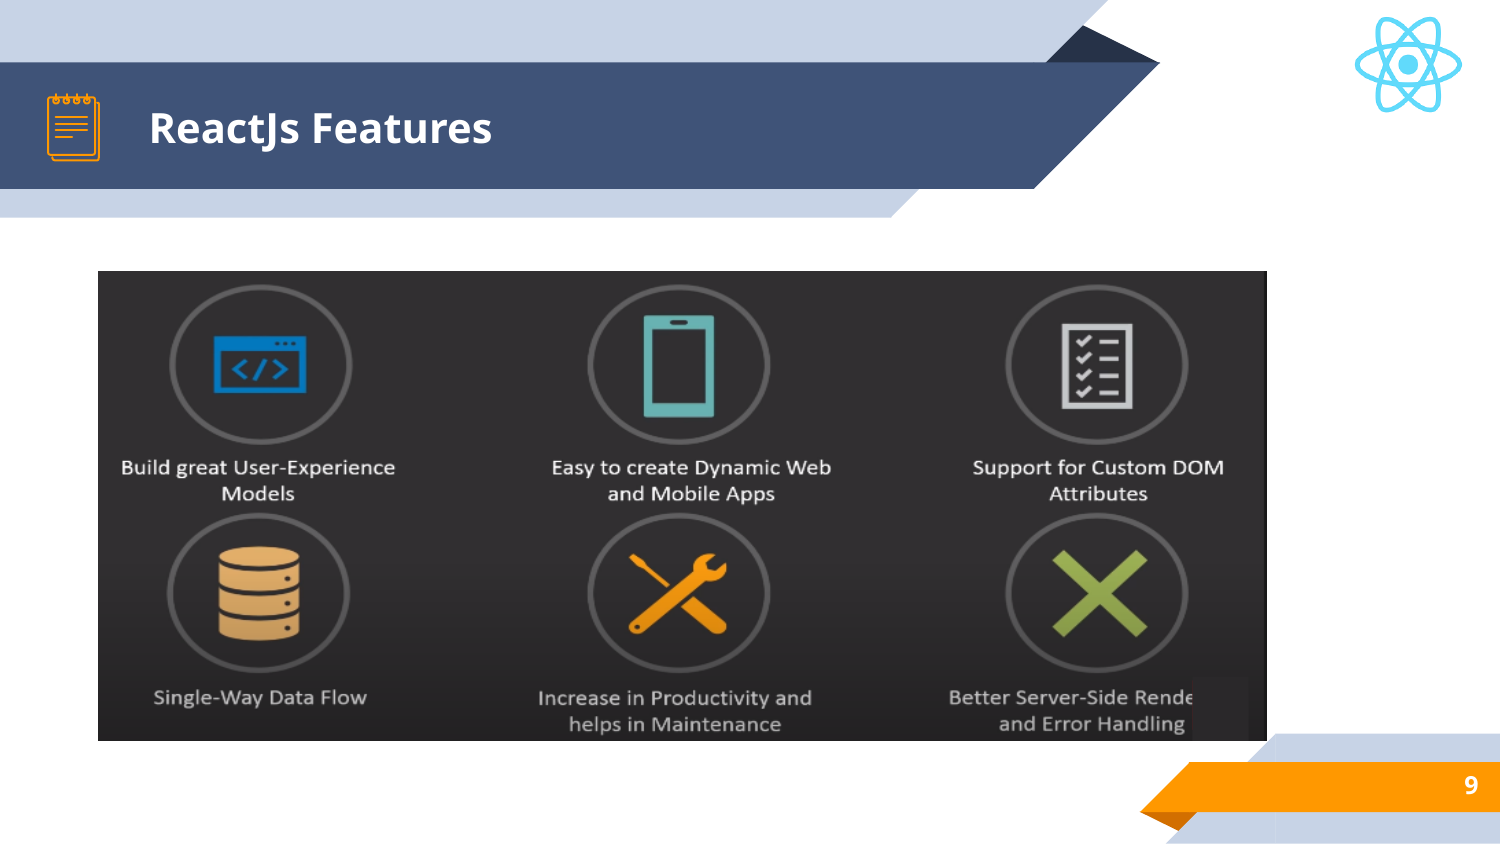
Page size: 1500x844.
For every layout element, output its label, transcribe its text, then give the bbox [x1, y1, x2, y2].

slide_number 9 [1249, 760, 1494, 813]
picture [98, 270, 1268, 742]
picture [1316, 0, 1500, 130]
title ReactJs Features [133, 64, 997, 190]
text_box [47, 93, 100, 161]
